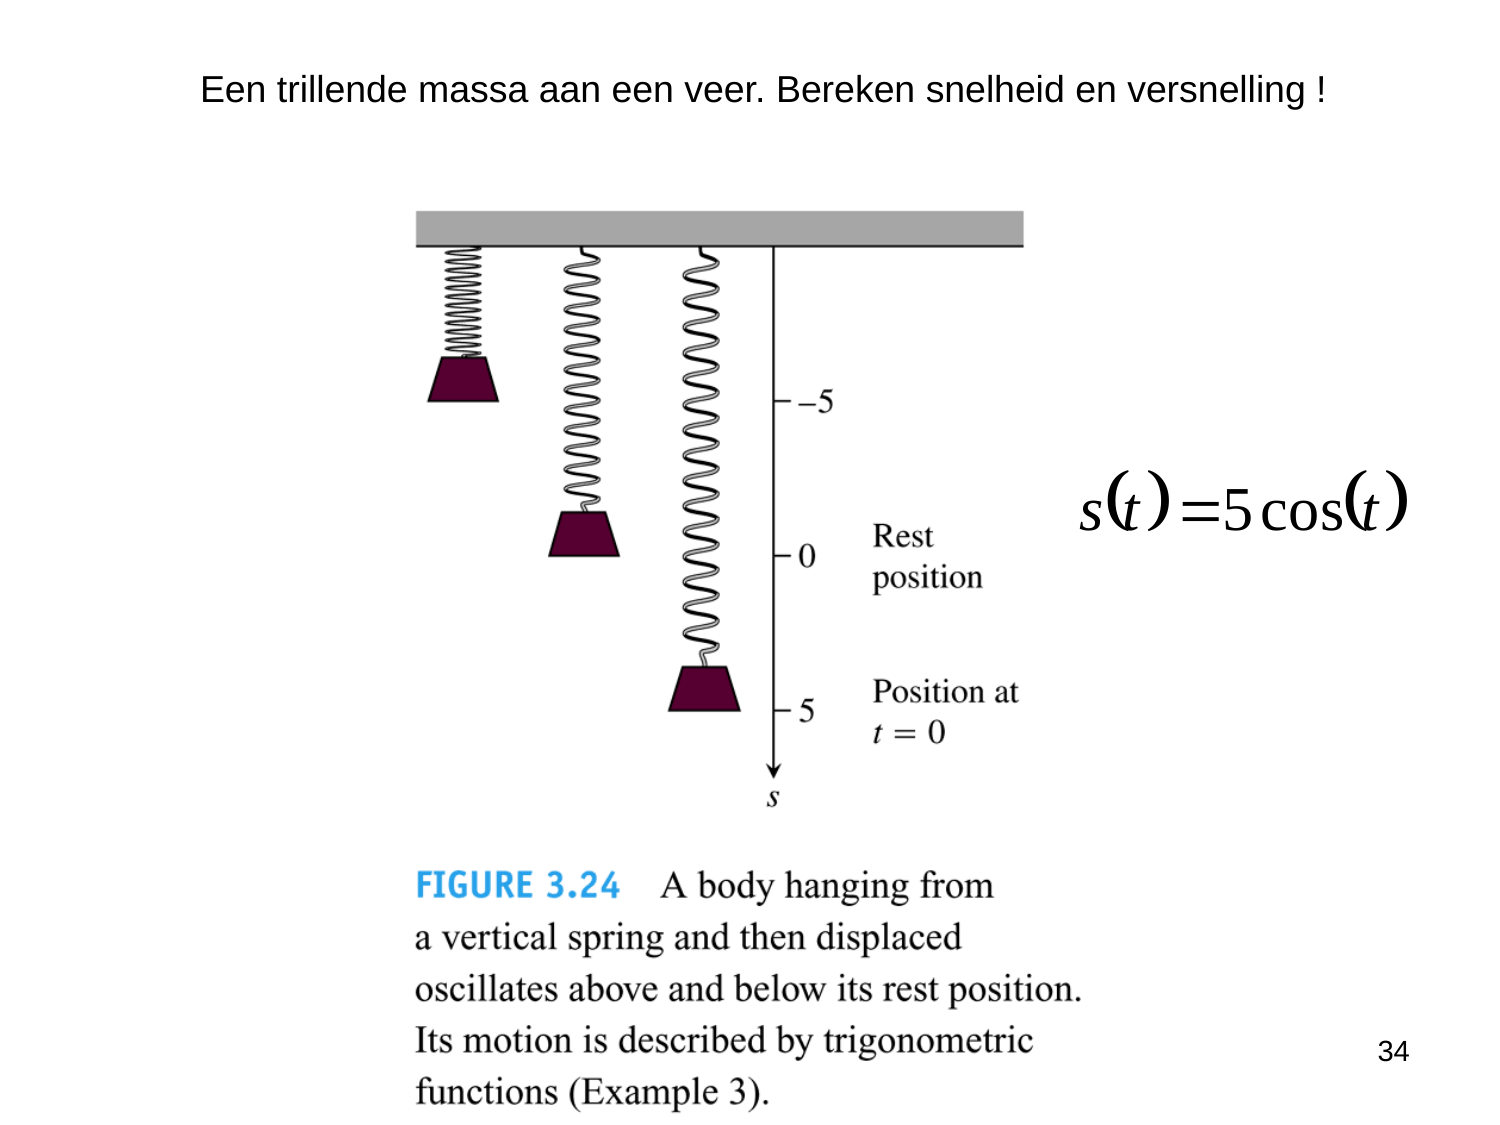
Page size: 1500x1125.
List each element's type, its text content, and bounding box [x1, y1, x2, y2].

picture [404, 204, 1088, 1118]
text_box Een trillende massa aan een veer. Bereken snelheid en versnelling ! [185, 57, 1343, 118]
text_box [1068, 467, 1412, 557]
slide_number 34 [1091, 1024, 1426, 1103]
